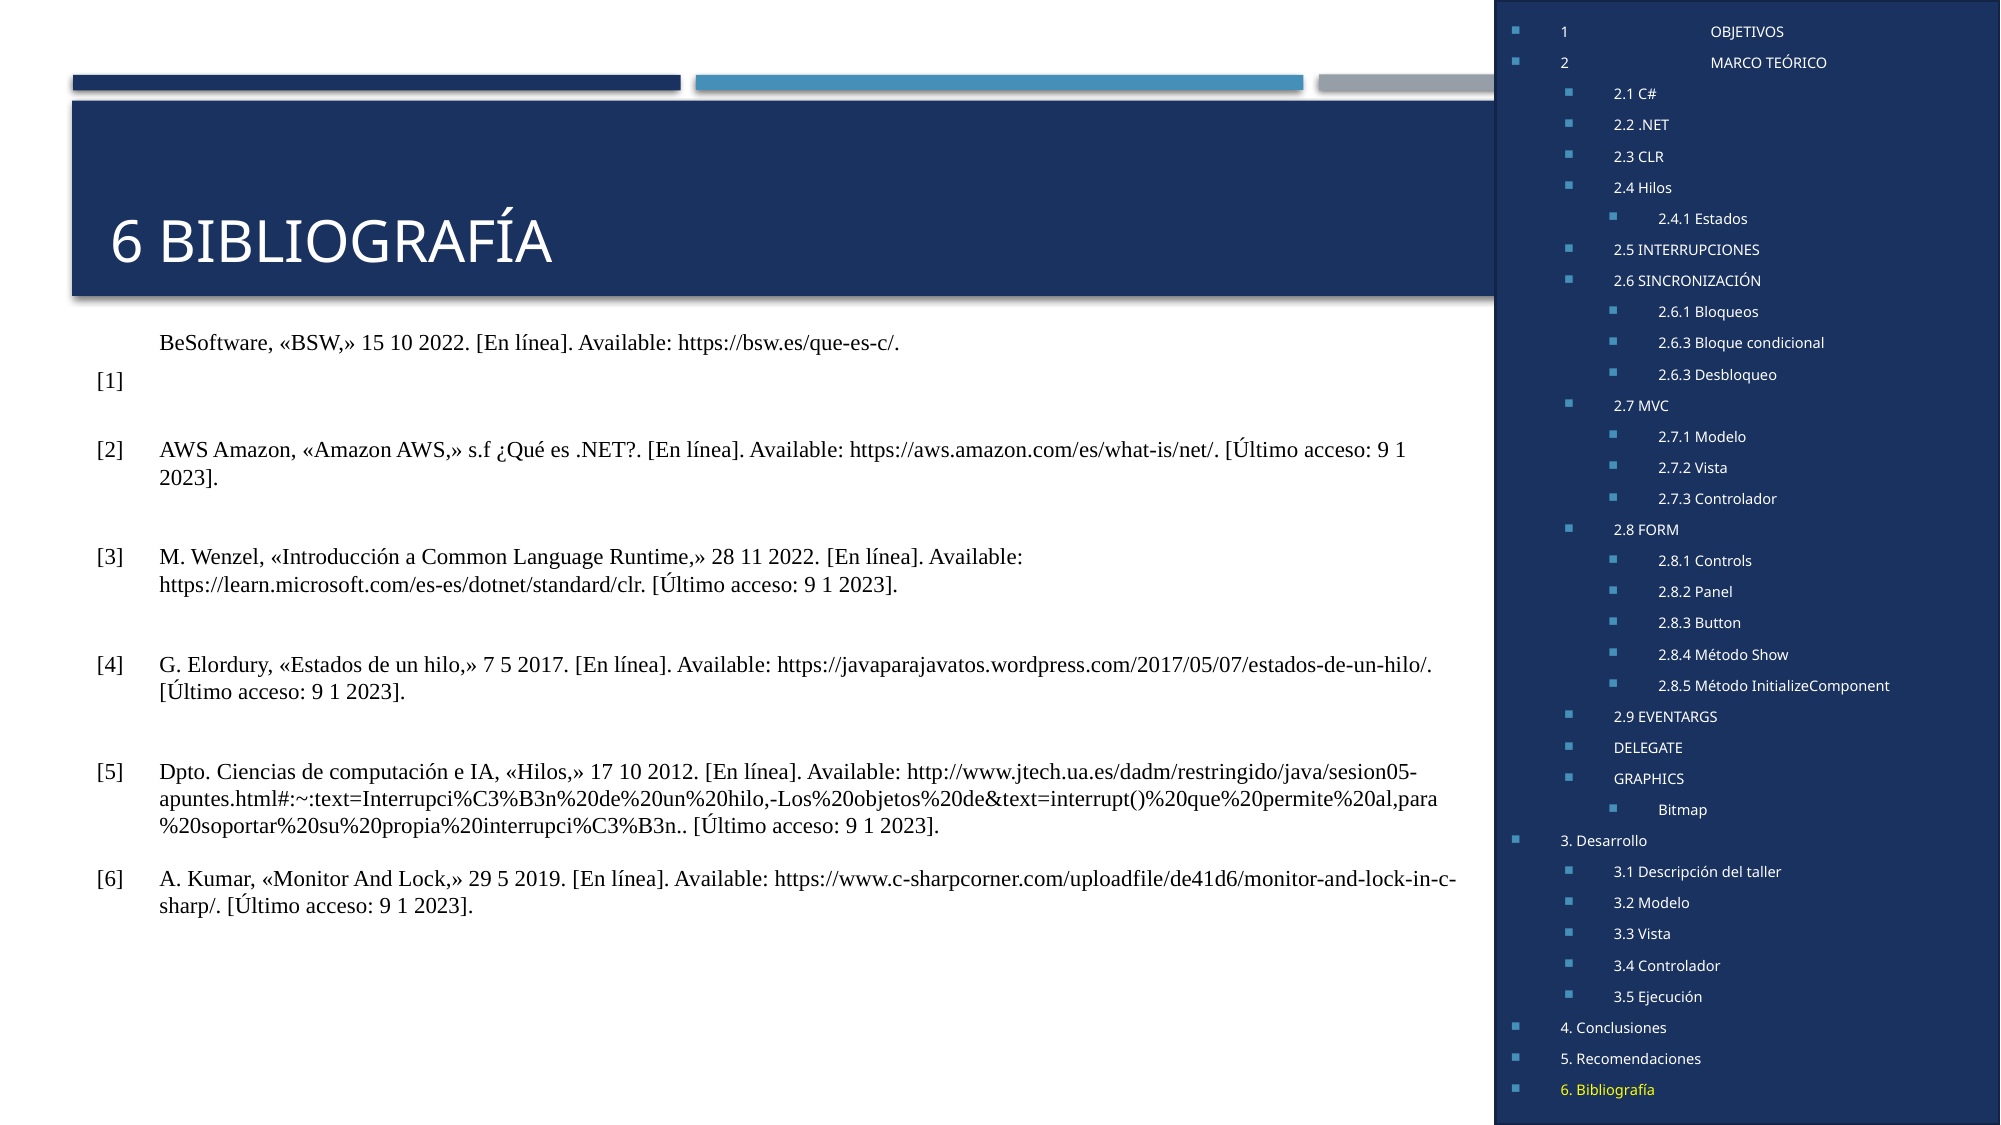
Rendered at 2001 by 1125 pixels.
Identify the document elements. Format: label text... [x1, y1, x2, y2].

title 6 bibliografía [95, 115, 1494, 282]
table_cell [5] [95, 756, 158, 863]
table_cell [2] [95, 434, 158, 541]
table_cell M. Wenzel, «Introducción a Common Language Runtime,» 28 11 2022. [En línea]. Available: https://learn.microsoft.com/es-es/dotnet/standard/clr. [Último acceso: 9 1 2023]. [158, 541, 1473, 648]
table_cell [6] [95, 863, 158, 970]
table_cell [3] [95, 541, 158, 648]
table_cell [4] [95, 648, 158, 756]
table_cell Dpto. Ciencias de computación e IA, «Hilos,» 17 10 2012. [En línea]. Available: http://www.jtech.ua.es/dadm/restringido/java/sesion05-apuntes.html#:~:text=Interrupci%C3%B3n%20de%20un%20hilo,-Los%20objetos%20de&text=interrupt()%20que%20permite%20al,para%20soportar%20su%20propia%20interrupci%C3%B3n.. [Último acceso: 9 1 2023]. [158, 756, 1473, 863]
table_cell A. Kumar, «Monitor And Lock,» 29 5 2019. [En línea]. Available: https://www.c-sharpcorner.com/uploadfile/de41d6/monitor-and-lock-in-c-sharp/. [Último acceso: 9 1 2023]. [158, 863, 1473, 970]
text_box 1 OBJETIVOS 2 MARCO TEÓRICO 2.1 C# 2.2 .NET 2.3 CLR 2.4 Hilos 2.4.1 Estados 2.5 INTERRUPCIONES 2.6 SINCRONIZACIÓN 2.6.1 Bloqueos 2.6.3 Bloque condicional 2.6.3 Desbloqueo 2.7 MVC 2.7.1 Modelo 2.7.2 Vista 2.7.3 Controlador 2.8 FORM 2.8.1 Controls 2.8.2 Panel 2.8.3 Button 2.8.4 Método Show 2.8.5 Método InitializeComponent 2.9 EVENTARGS DELEGATE GRAPHICS Bitmap 3. Desarrollo 3.1 Descripción del taller 3.2 Modelo 3.3 Vista 3.4 Controlador 3.5 Ejecución 4. Conclusiones 5. Recomendaciones 6. Bibliografía [1494, 0, 2000, 1125]
table_cell AWS Amazon, «Amazon AWS,» s.f ¿Qué es .NET?. [En línea]. Available: https://aws.amazon.com/es/what-is/net/. [Último acceso: 9 1 2023]. [158, 434, 1473, 541]
table_cell G. Elordury, «Estados de un hilo,» 7 5 2017. [En línea]. Available: https://javaparajavatos.wordpress.com/2017/05/07/estados-de-un-hilo/. [Último acceso: 9 1 2023]. [158, 648, 1473, 756]
table_header [1] [95, 327, 158, 434]
table_header BeSoftware, «BSW,» 15 10 2022. [En línea]. Available: https://bsw.es/que-es-c/. [158, 327, 1473, 434]
